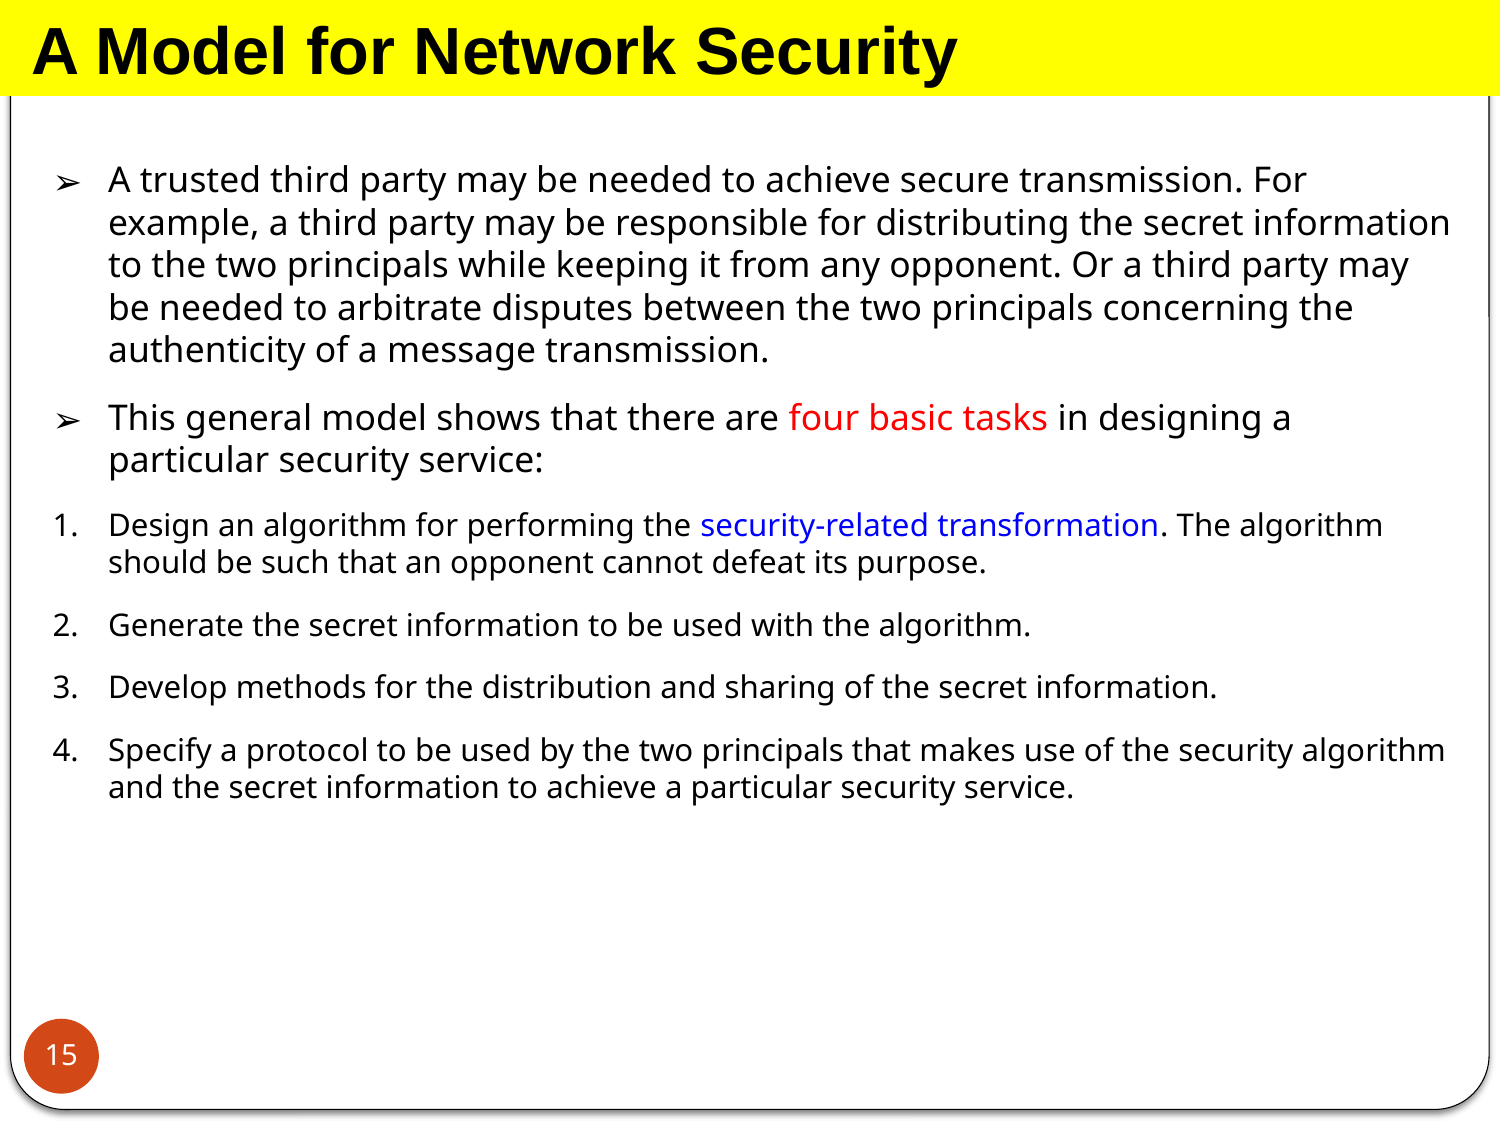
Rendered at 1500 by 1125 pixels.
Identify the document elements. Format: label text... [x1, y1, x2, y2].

text_box A Model for Network Security [0, 0, 1500, 96]
slide_number 15 [23, 1018, 99, 1094]
text_box A trusted third party may be needed to achieve secure transmission. For example, a third party may be responsible for distributing the secret information to the two principals while keeping it from any opponent. Or a third party may be needed to arbitrate disputes between the two principals concerning the authenticity of a message transmission. This general model shows that there are four basic tasks in designing a particular security service: Design an algorithm for performing the security-related transformation. The algorithm should be such that an opponent cannot defeat its purpose. Generate the secret information to be used with the algorithm. Develop methods for the distribution and sharing of the secret information. Specify a protocol to be used by the two principals that makes use of the security algorithm and the secret information to achieve a particular security service. [37, 149, 1475, 857]
